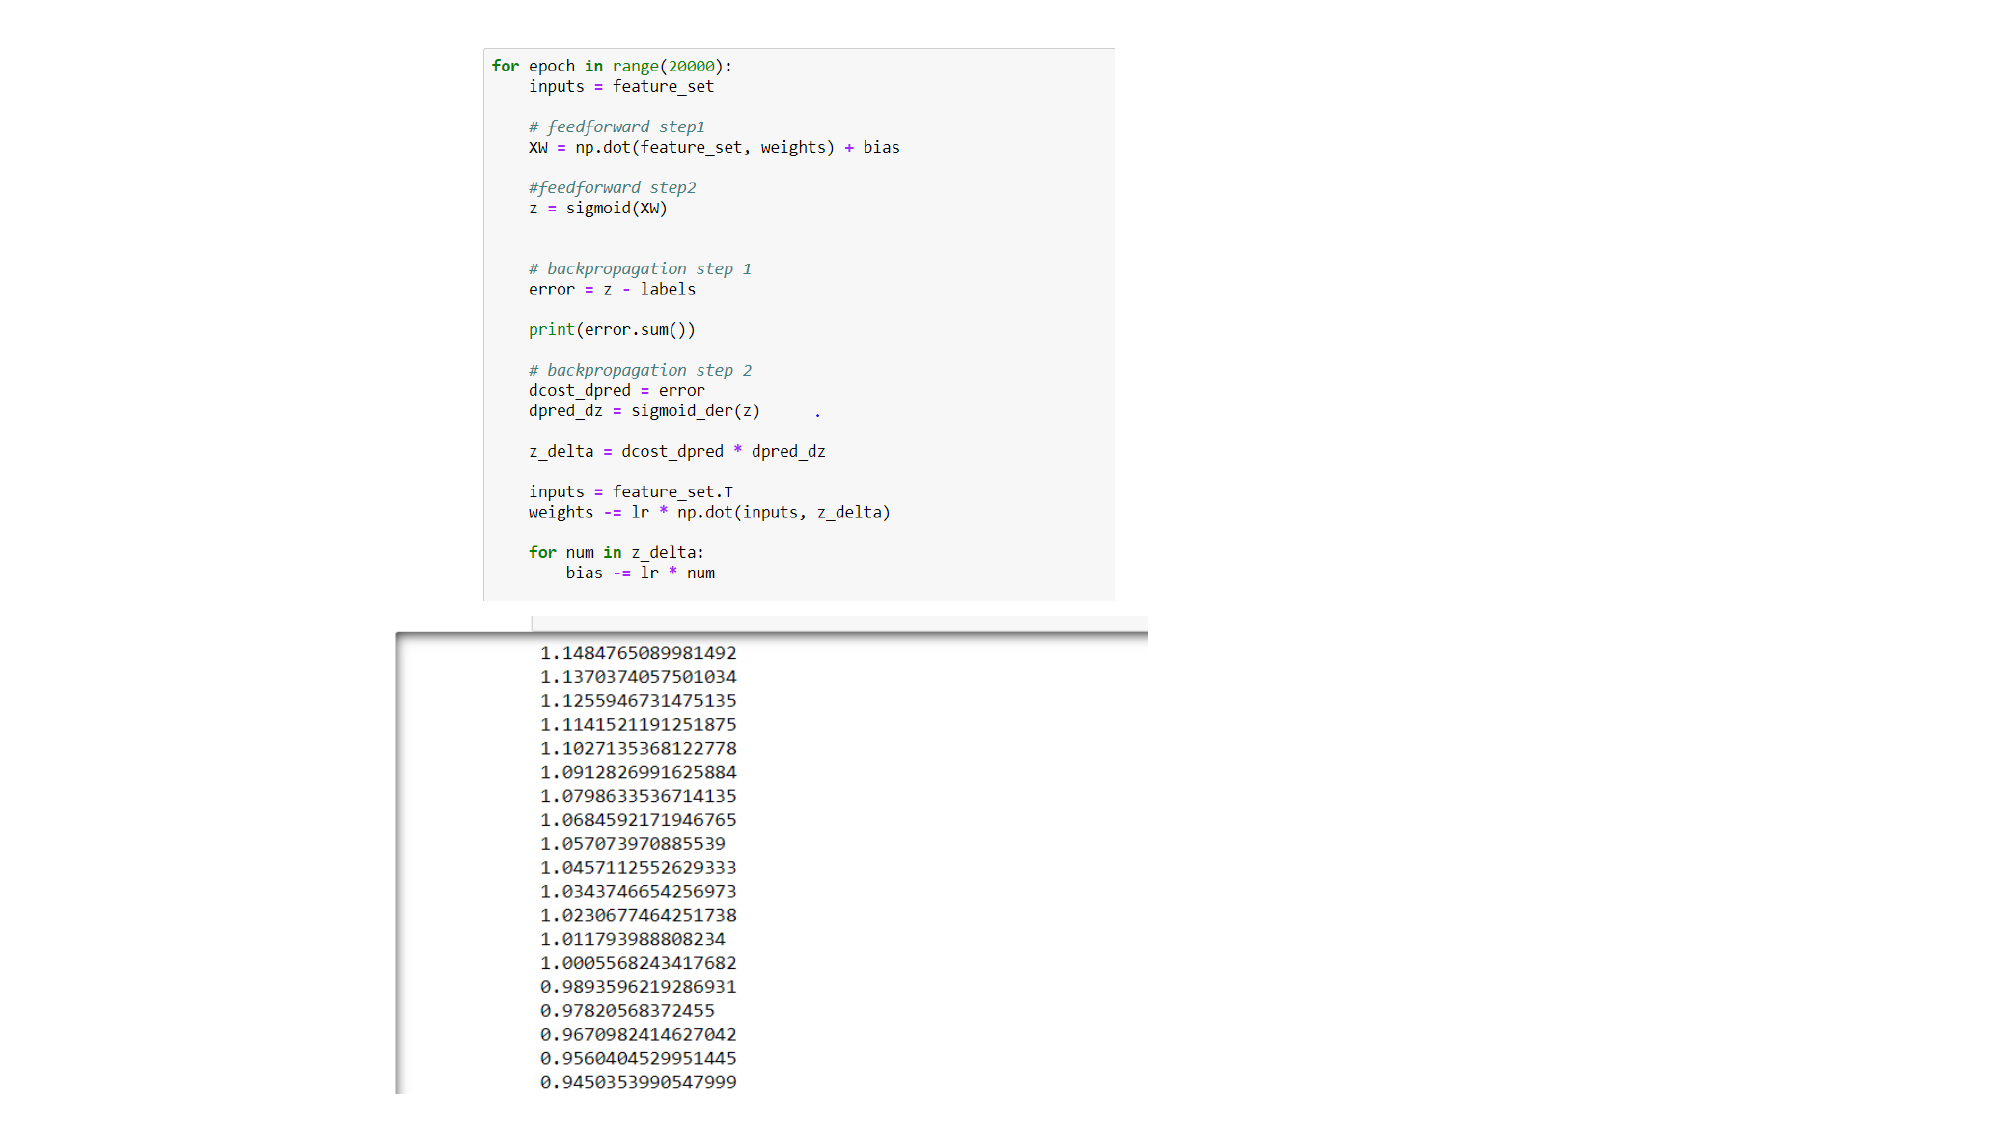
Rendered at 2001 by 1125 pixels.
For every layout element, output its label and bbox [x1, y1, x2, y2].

picture [382, 616, 1148, 1094]
picture [478, 43, 1115, 601]
